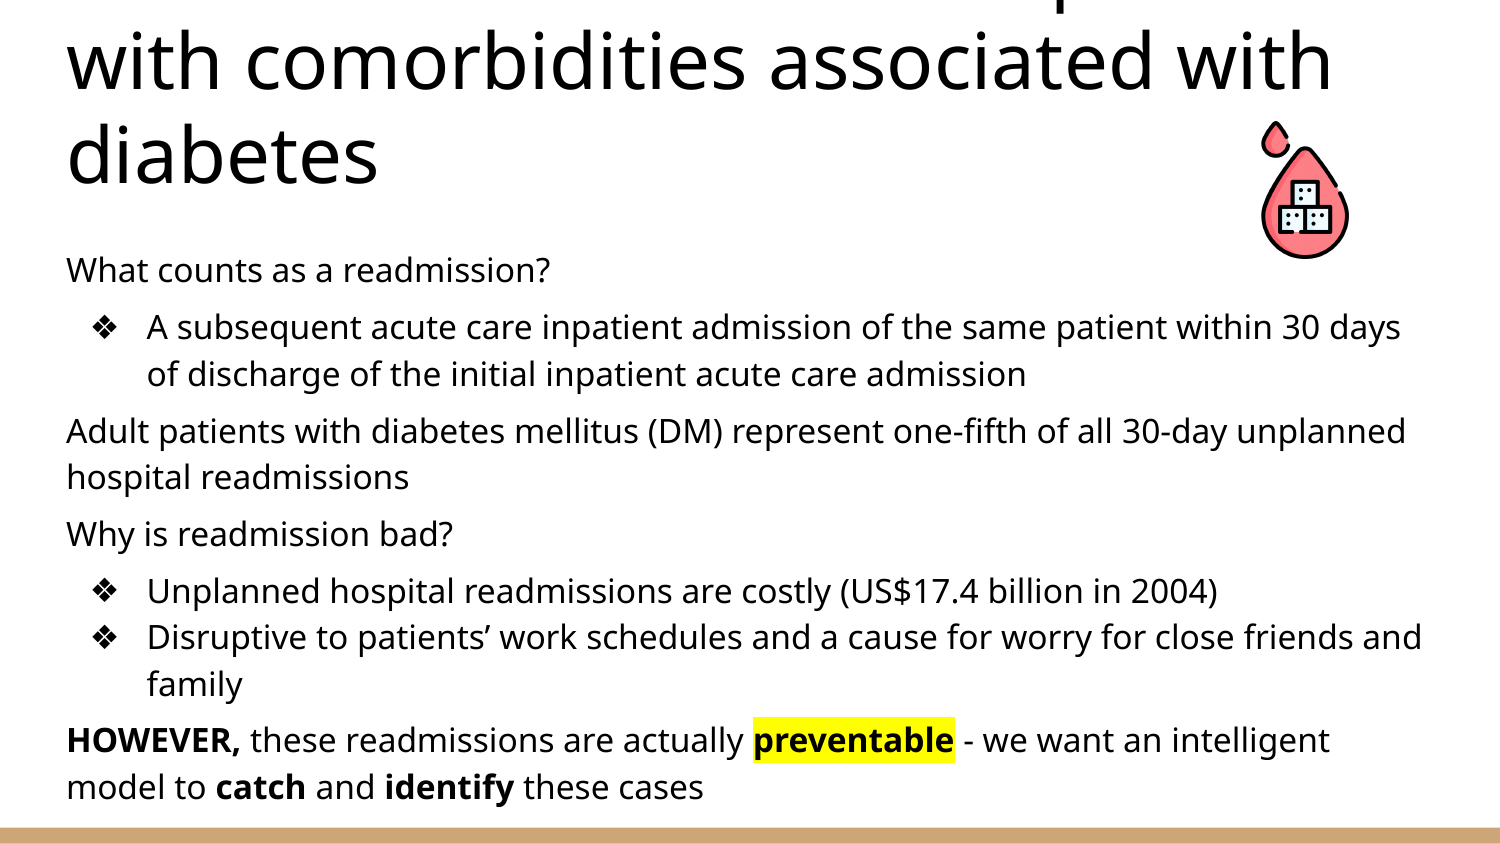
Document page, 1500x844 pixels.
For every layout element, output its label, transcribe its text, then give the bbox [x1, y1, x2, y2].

list What counts as a readmission? A subsequent acute care inpatient admission of the same patient within 30 days of discharge of the initial inpatient acute care admission Adult patients with diabetes mellitus (DM) represent one-fifth of all 30-day unplanned hospital readmissions Why is readmission bad? Unplanned hospital readmissions are costly (US$17.4 billion in 2004) Disruptive to patients’ work schedules and a cause for worry for close friends and family HOWEVER, these readmissions are actually preventable - we want an intelligent model to catch and identify these cases [51, 228, 1449, 835]
title Problem - Re-admission of patients with comorbidities associated with diabetes [51, 77, 1449, 214]
picture [1236, 121, 1374, 259]
